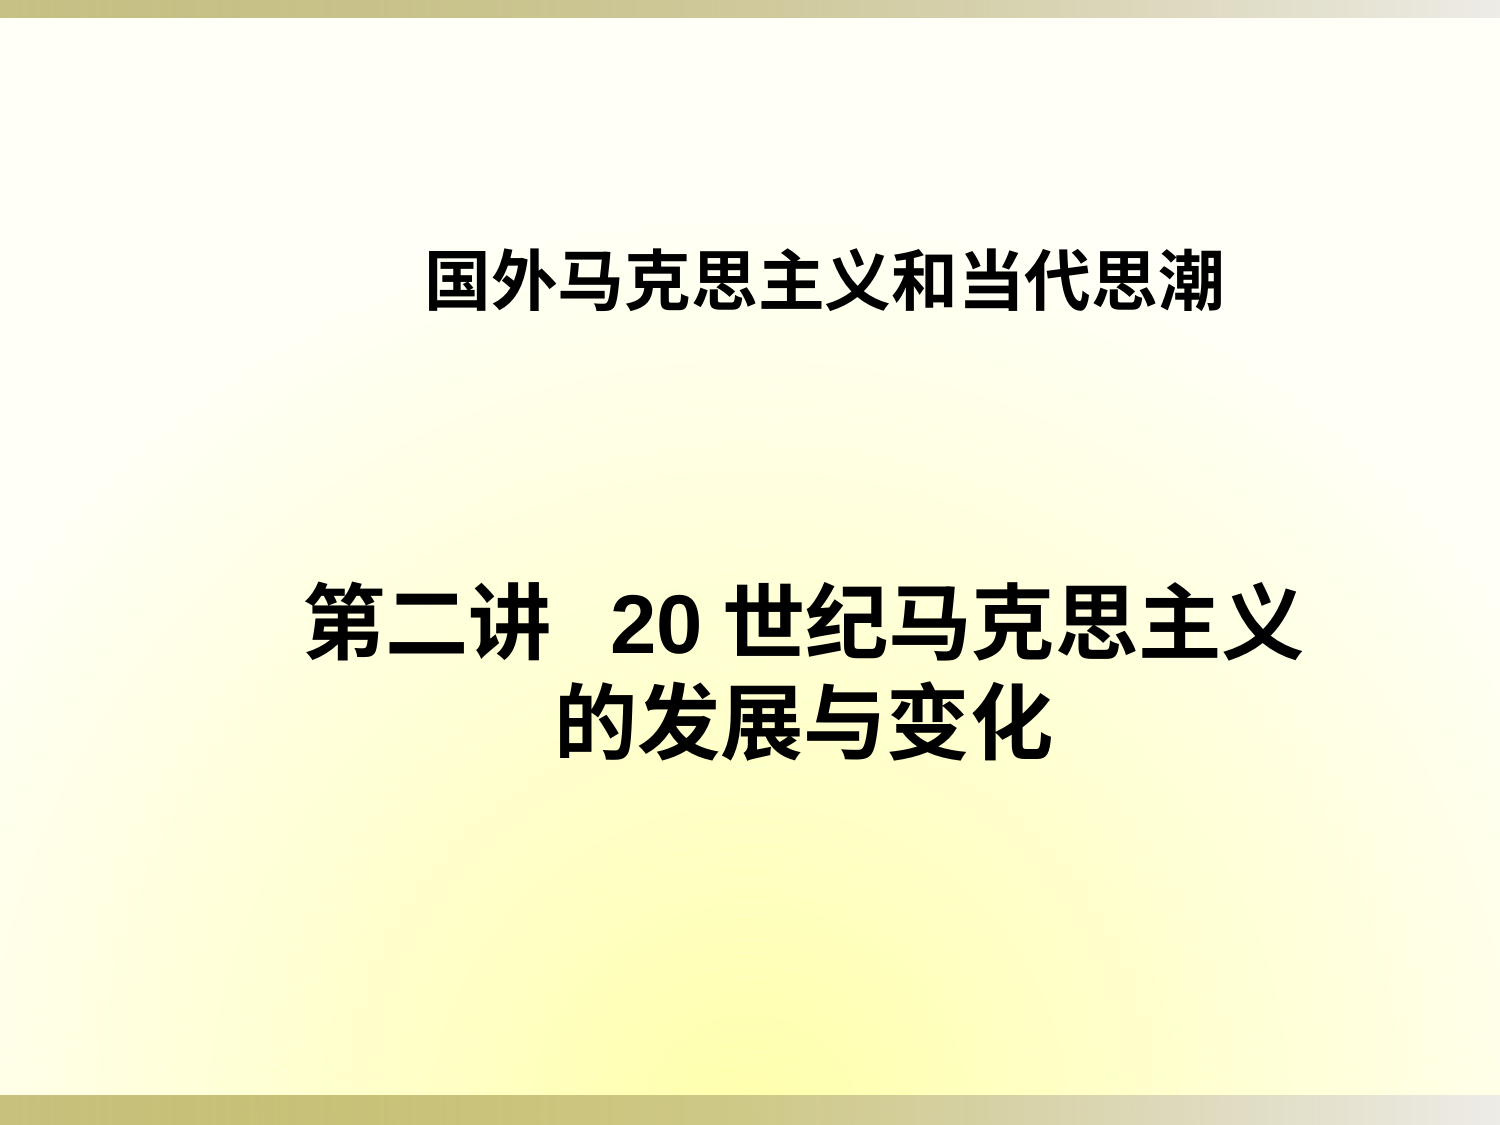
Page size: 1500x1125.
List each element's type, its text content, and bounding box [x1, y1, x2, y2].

text_box 国外马克思主义和当代思潮 [334, 231, 1316, 327]
text_box 第二讲 20世纪马克思主义的发展与变化 [254, 562, 1354, 778]
